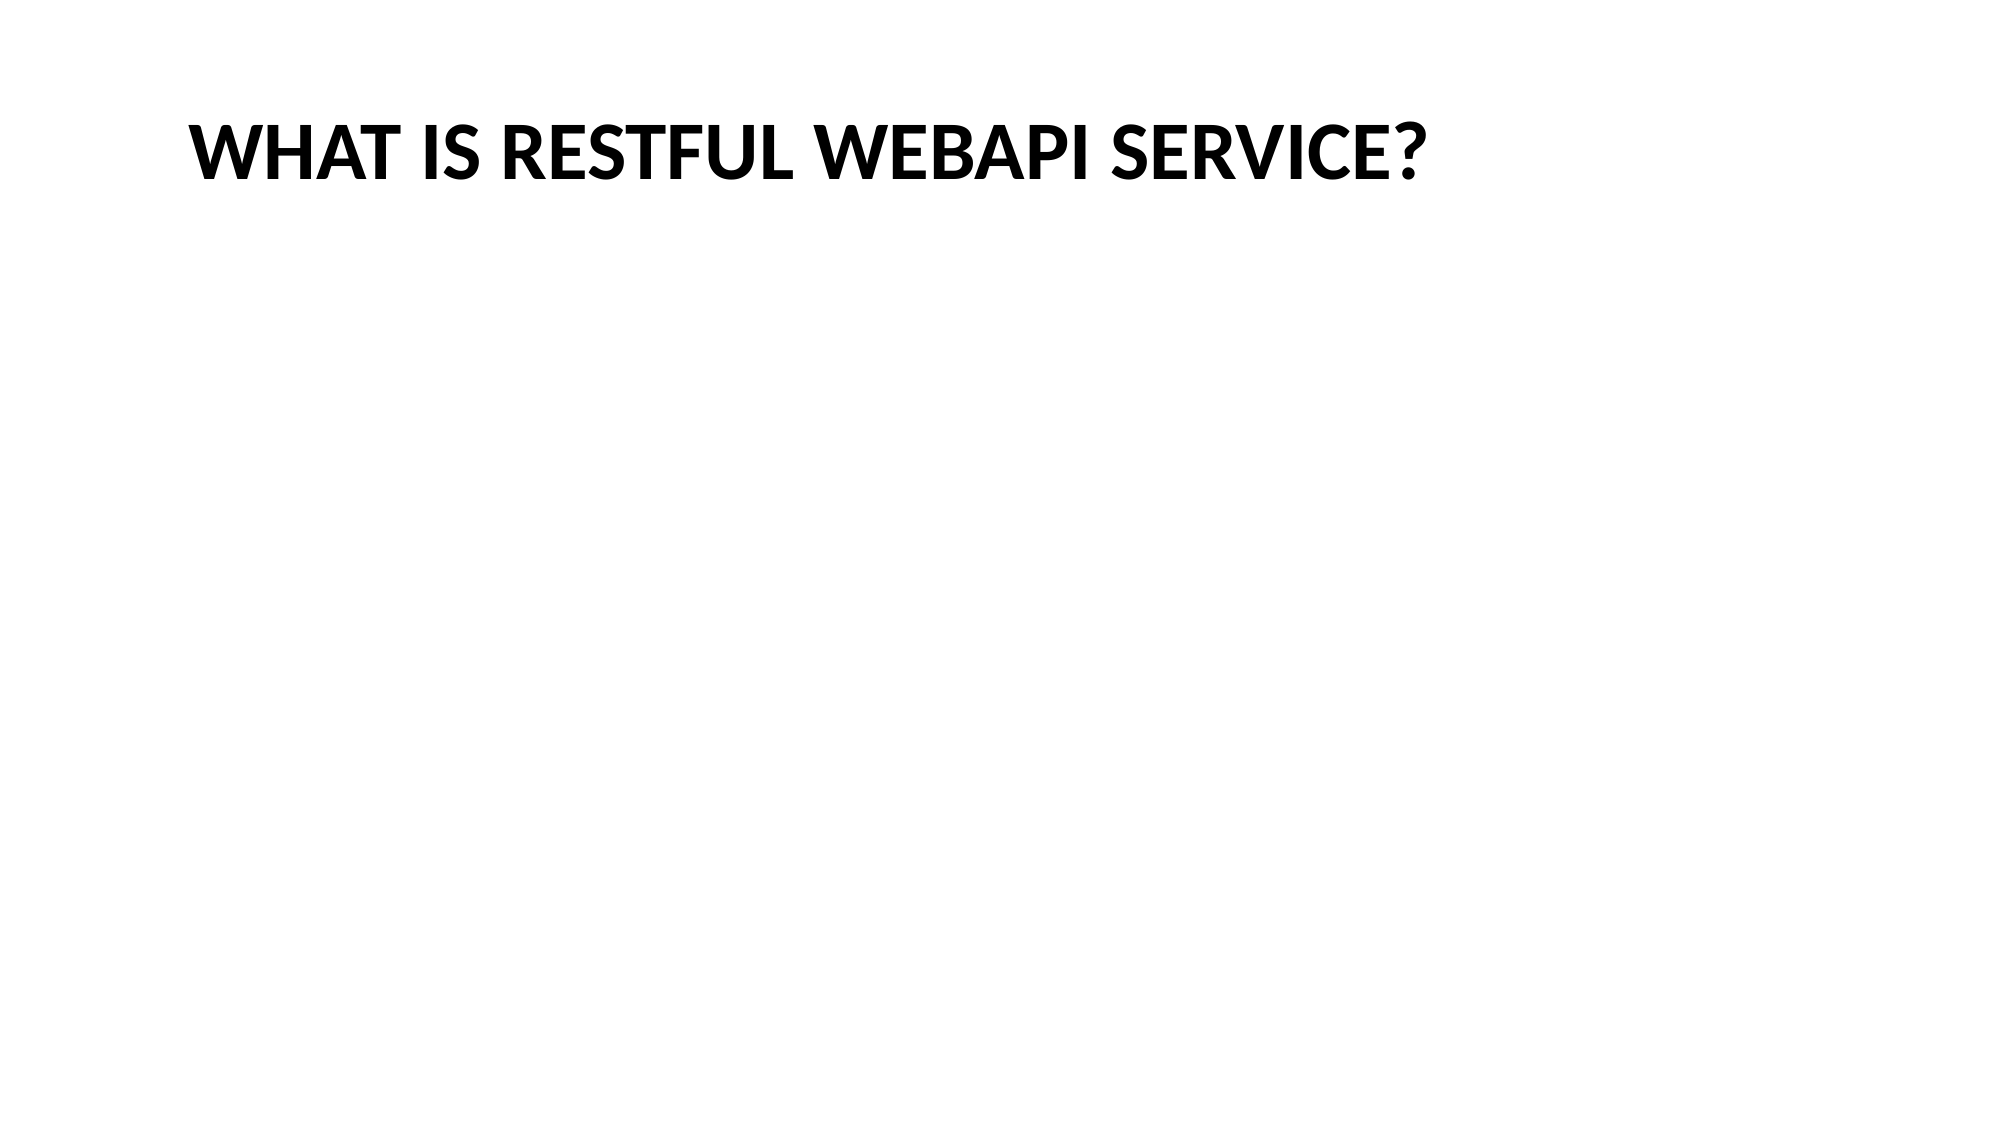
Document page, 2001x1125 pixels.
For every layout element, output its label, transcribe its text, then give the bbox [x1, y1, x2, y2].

title What is RestFul WEBAPI service? [173, 88, 1874, 313]
